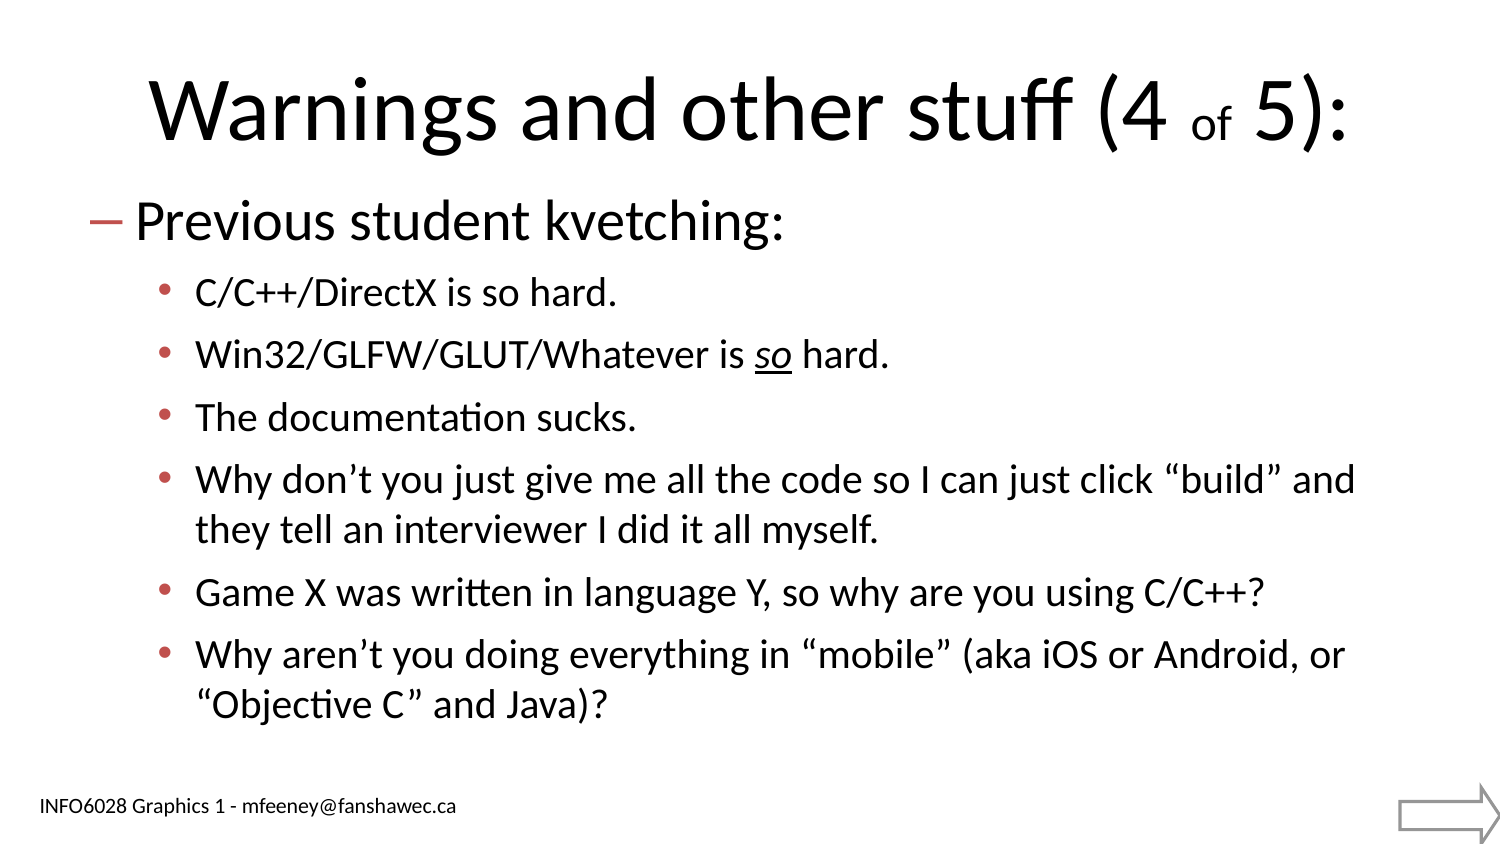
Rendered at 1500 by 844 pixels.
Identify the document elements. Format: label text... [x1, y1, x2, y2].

text_box [1400, 787, 1500, 844]
list Previous student kvetching: C/C++/DirectX is so hard. Win32/GLFW/GLUT/Whatever is so hard. The documentation sucks. Why don’t you just give me all the code so I can just click “build” and they tell an interviewer I did it all myself. Game X was written in language Y, so why are you using C/C++? Why aren’t you doing everything in “mobile” (aka iOS or Android, or “Objective C” and Java)? [75, 174, 1425, 761]
title Warnings and other stuff (4 of 5): [75, 33, 1425, 174]
